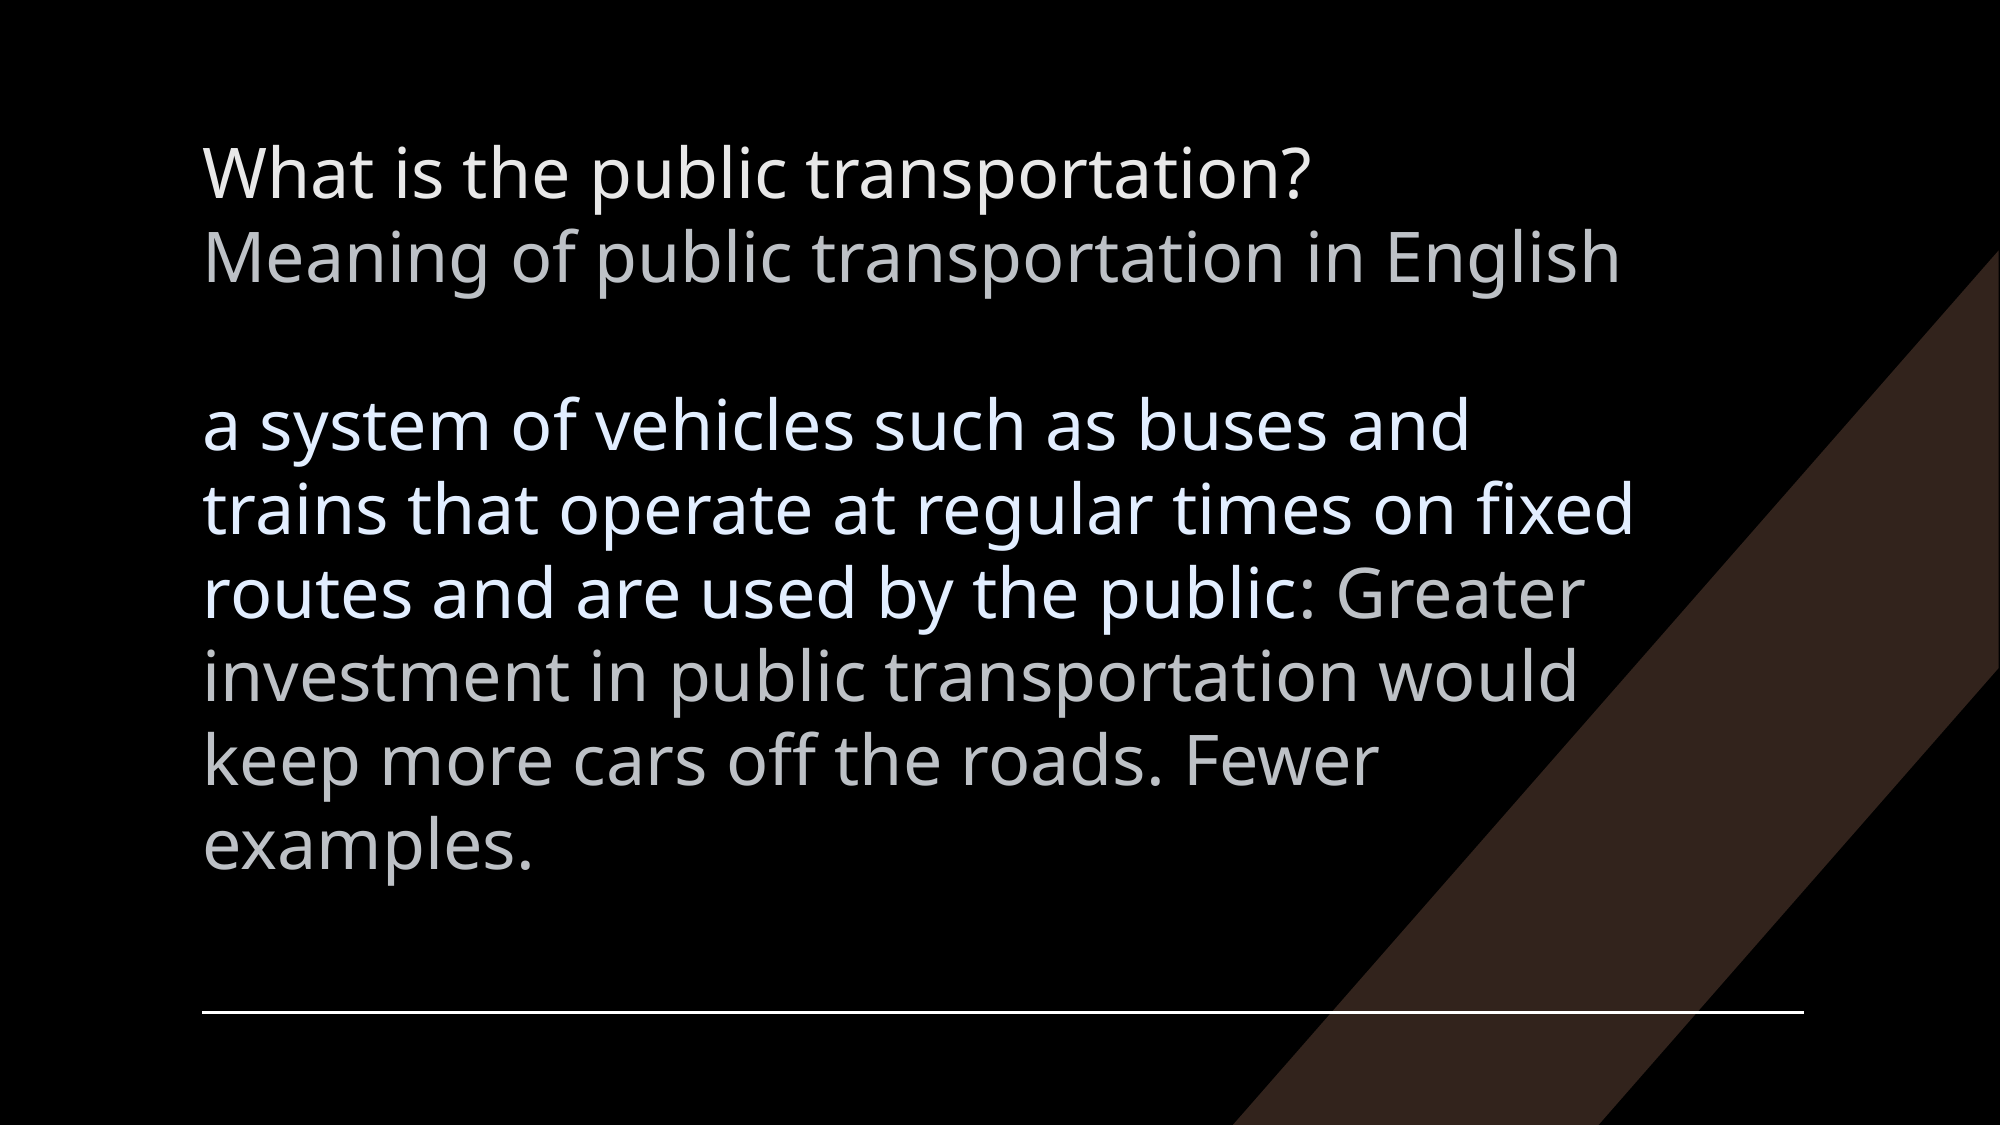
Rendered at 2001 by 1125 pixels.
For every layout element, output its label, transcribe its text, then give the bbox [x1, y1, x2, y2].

text_box [1331, 247, 2000, 1011]
text_box [0, 0, 2000, 1125]
title What is the public transportation? Meaning of public transportation in English a system of vehicles such as buses and trains that operate at regular times on fixed routes and are used by the public: Greater investment in public transportation would keep more cars off the roads. Fewer examples. [187, 112, 1661, 900]
text_box [1231, 1014, 1698, 1125]
